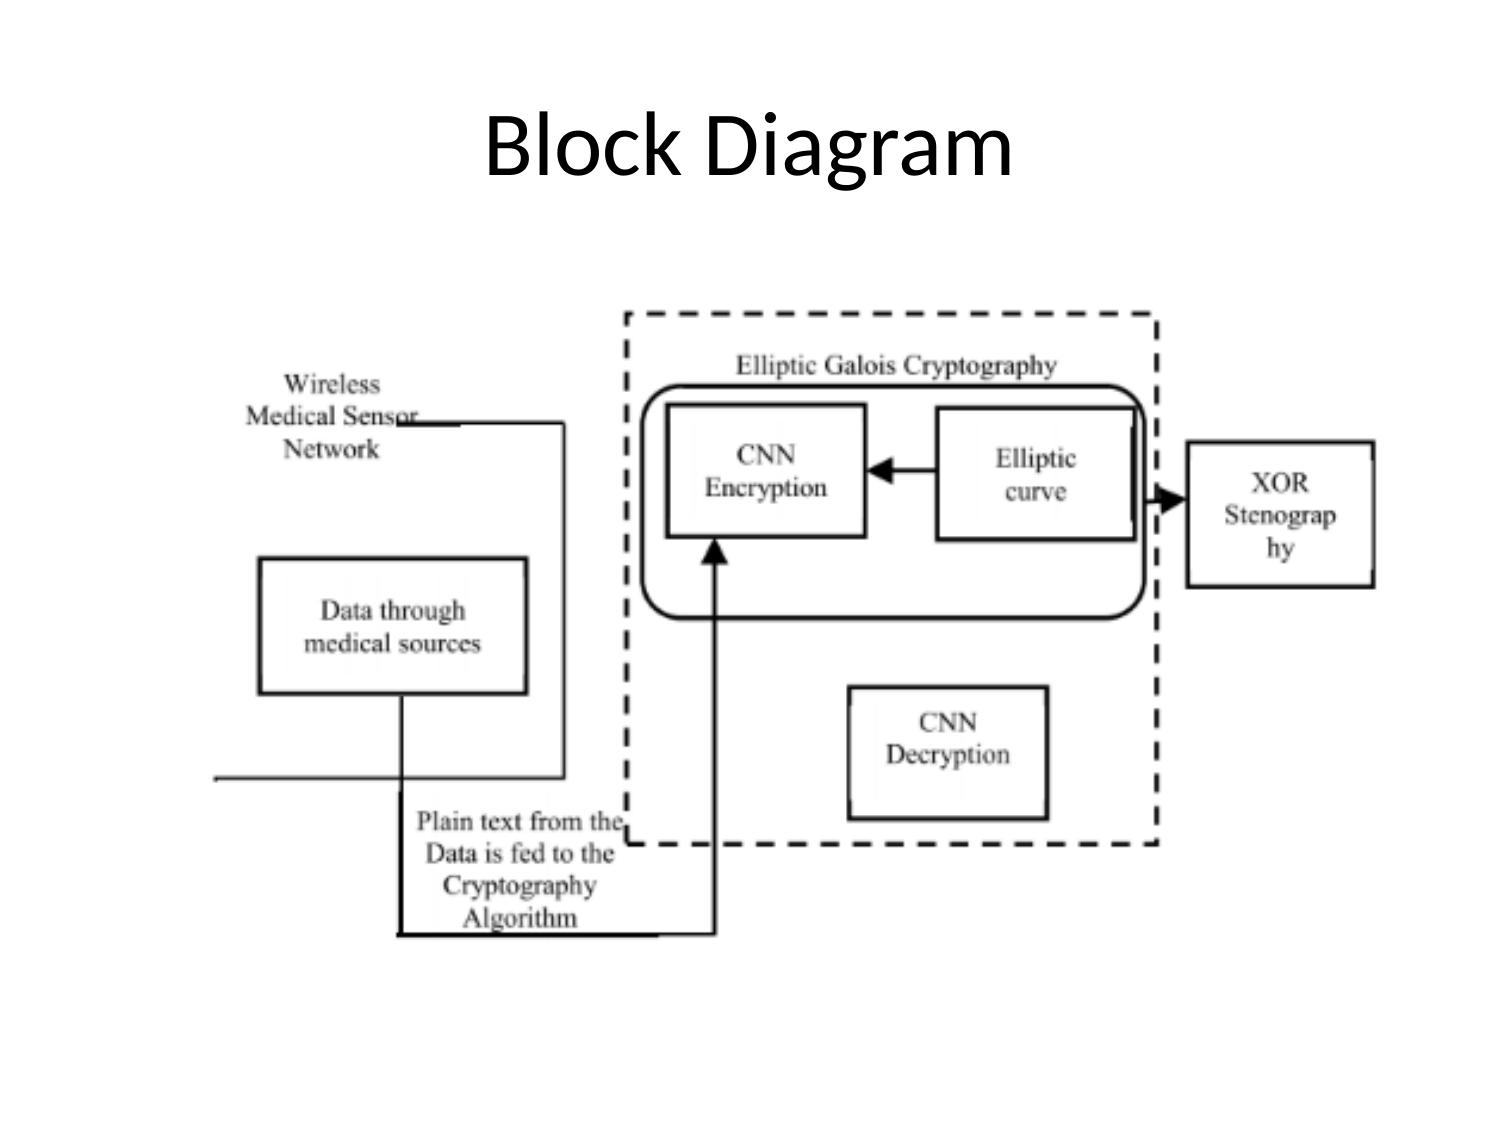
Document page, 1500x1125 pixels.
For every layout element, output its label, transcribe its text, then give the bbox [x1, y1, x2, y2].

title Block Diagram [75, 45, 1425, 233]
picture [99, 299, 1417, 1001]
